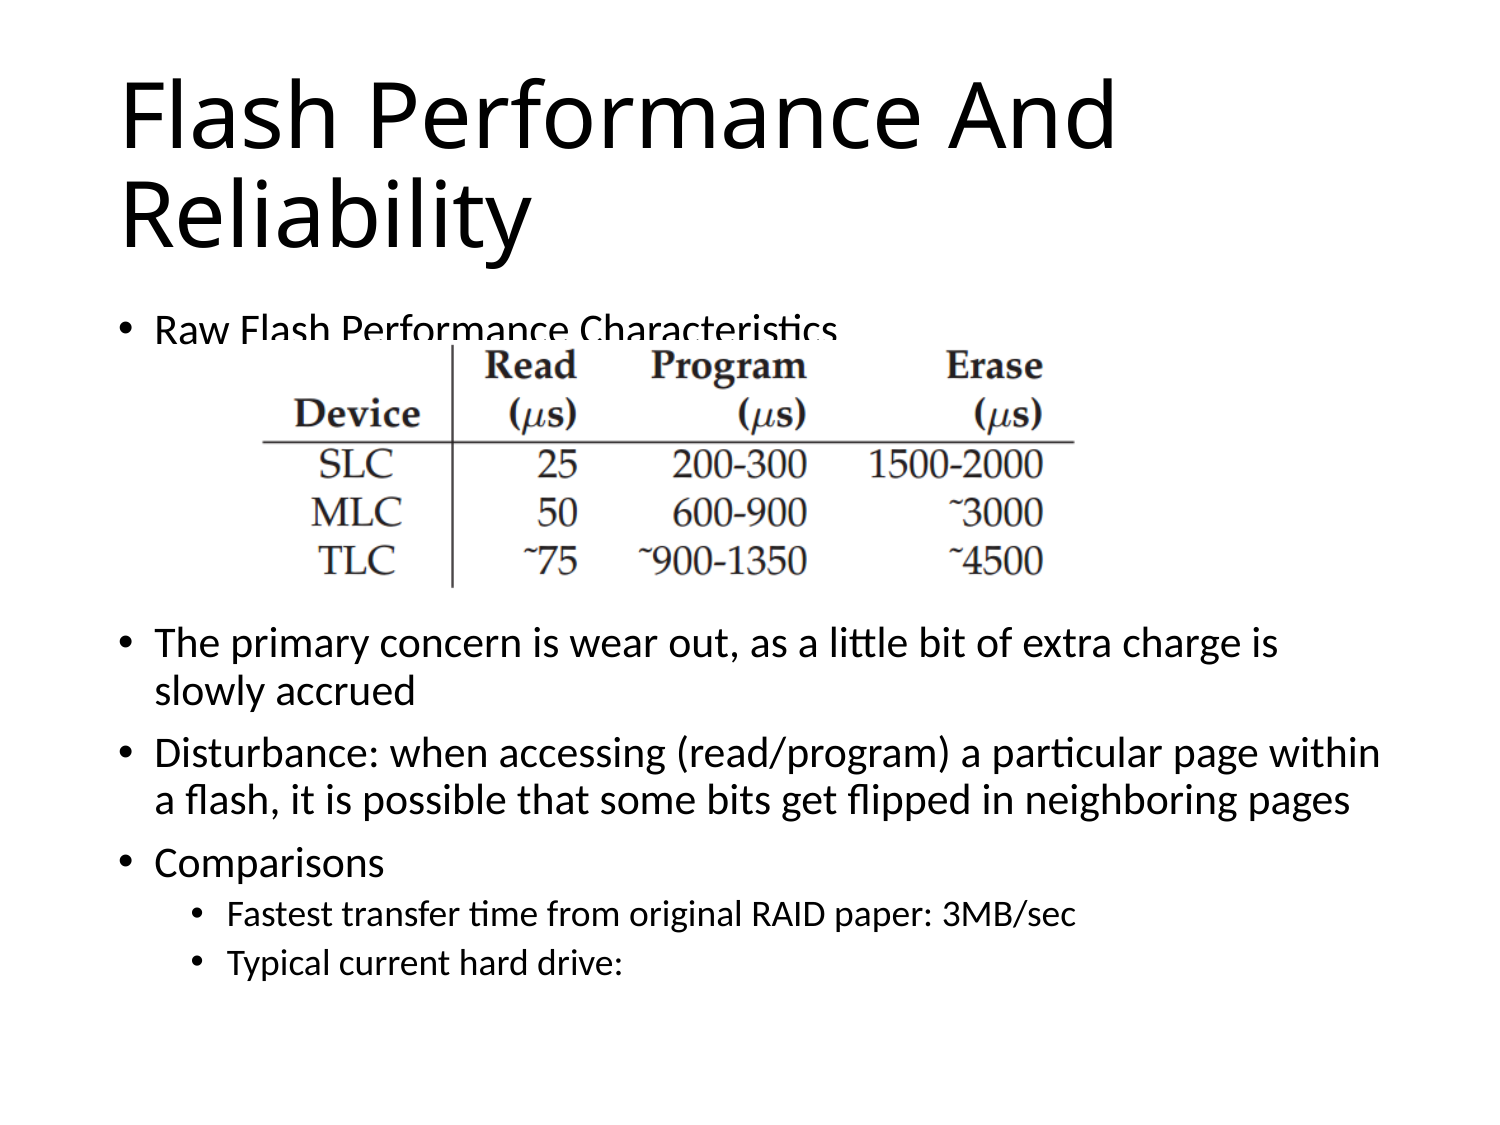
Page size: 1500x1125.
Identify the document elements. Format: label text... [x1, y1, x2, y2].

title Flash Performance And Reliability [103, 59, 1397, 278]
list Raw Flash Performance Characteristics The primary concern is wear out, as a little bit of extra charge is slowly accrued Disturbance: when accessing (read/program) a particular page within a flash, it is possible that some bits get flipped in neighboring pages Comparisons Fastest transfer time from original RAID paper: 3MB/sec Typical current hard drive: [103, 299, 1397, 1014]
picture [252, 340, 1085, 597]
